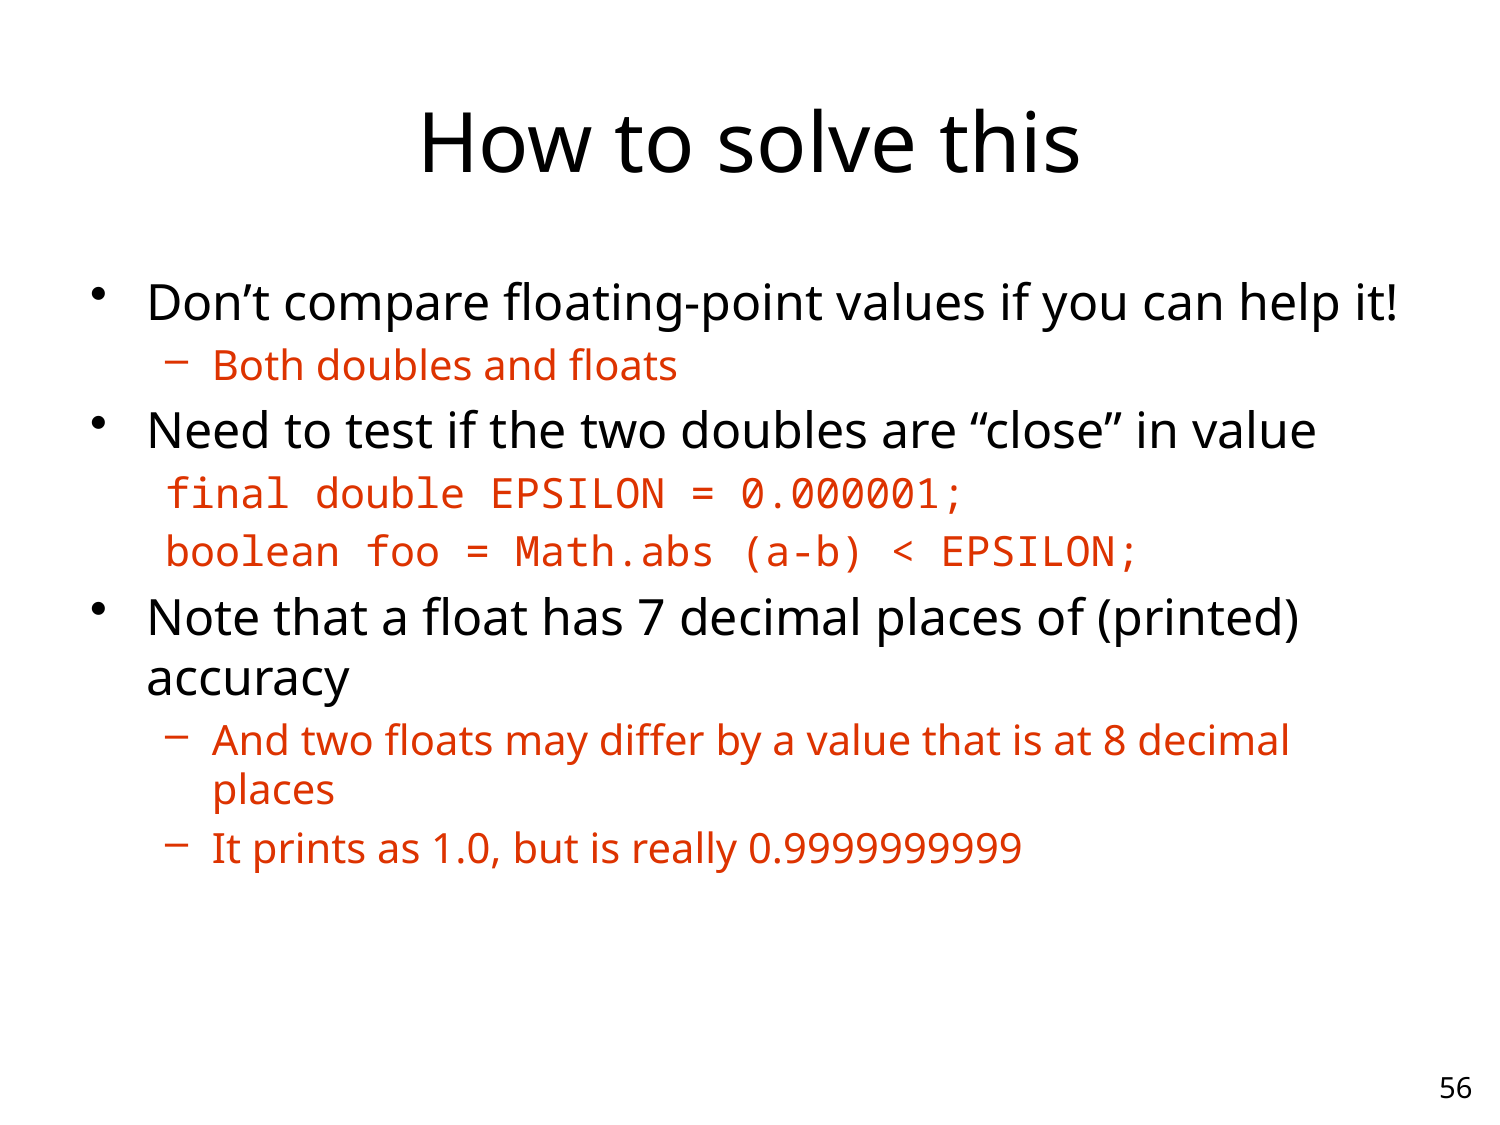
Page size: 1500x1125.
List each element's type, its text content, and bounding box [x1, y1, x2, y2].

title How to solve this [74, 44, 1426, 233]
list Don’t compare floating-point values if you can help it! Both doubles and floats Need to test if the two doubles are “close” in value final double EPSILON = 0.000001; boolean foo = Math.abs (a-b) < EPSILON; Note that a float has 7 decimal places of (printed) accuracy And two floats may differ by a value that is at 8 decimal places It prints as 1.0, but is really 0.9999999999 [74, 262, 1426, 1076]
